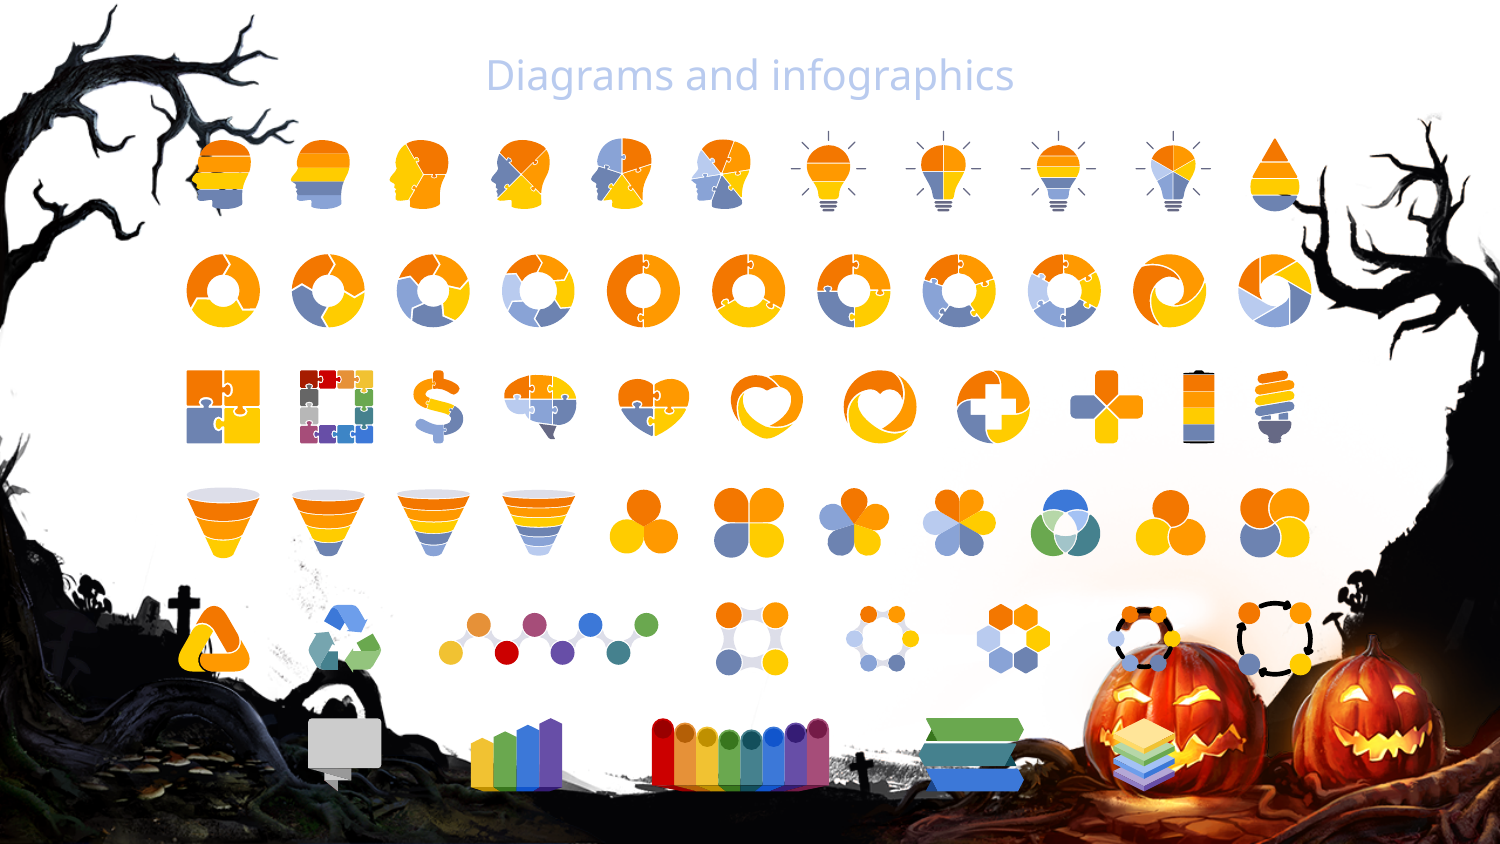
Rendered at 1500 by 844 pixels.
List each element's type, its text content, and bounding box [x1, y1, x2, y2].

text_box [299, 370, 374, 444]
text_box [1254, 369, 1296, 444]
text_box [817, 253, 891, 328]
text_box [413, 370, 464, 444]
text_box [606, 489, 681, 557]
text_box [1070, 370, 1144, 444]
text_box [1132, 489, 1207, 556]
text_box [845, 605, 920, 672]
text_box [1183, 370, 1215, 444]
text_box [715, 601, 789, 676]
picture [0, 0, 1500, 844]
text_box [616, 377, 691, 437]
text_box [307, 718, 382, 792]
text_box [186, 370, 260, 444]
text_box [501, 489, 576, 556]
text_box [1135, 130, 1212, 212]
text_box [389, 137, 452, 212]
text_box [1020, 130, 1097, 212]
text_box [396, 254, 470, 328]
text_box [396, 489, 471, 557]
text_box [177, 605, 251, 672]
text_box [290, 137, 351, 212]
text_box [186, 487, 260, 559]
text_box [1027, 254, 1102, 328]
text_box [438, 612, 659, 665]
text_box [1132, 254, 1207, 328]
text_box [606, 254, 681, 328]
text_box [651, 717, 830, 792]
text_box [1107, 605, 1181, 672]
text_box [905, 130, 982, 212]
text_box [817, 487, 891, 558]
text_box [1238, 253, 1312, 328]
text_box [843, 370, 917, 444]
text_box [1027, 489, 1102, 557]
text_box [956, 370, 1031, 444]
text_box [470, 717, 563, 792]
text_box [1238, 487, 1312, 558]
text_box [186, 254, 261, 328]
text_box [1250, 137, 1300, 212]
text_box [291, 489, 366, 557]
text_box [1238, 601, 1312, 676]
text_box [712, 485, 786, 560]
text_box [922, 487, 997, 559]
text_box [1113, 717, 1175, 792]
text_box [711, 253, 786, 328]
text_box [976, 603, 1051, 674]
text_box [918, 717, 1025, 792]
title Diagrams and infographics [140, 40, 1360, 106]
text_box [191, 137, 252, 212]
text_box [590, 137, 653, 212]
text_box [501, 253, 576, 328]
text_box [291, 254, 365, 328]
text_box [922, 254, 996, 328]
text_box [503, 374, 577, 440]
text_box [308, 604, 382, 673]
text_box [690, 137, 752, 212]
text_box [730, 374, 804, 439]
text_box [490, 137, 552, 212]
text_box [790, 130, 867, 212]
